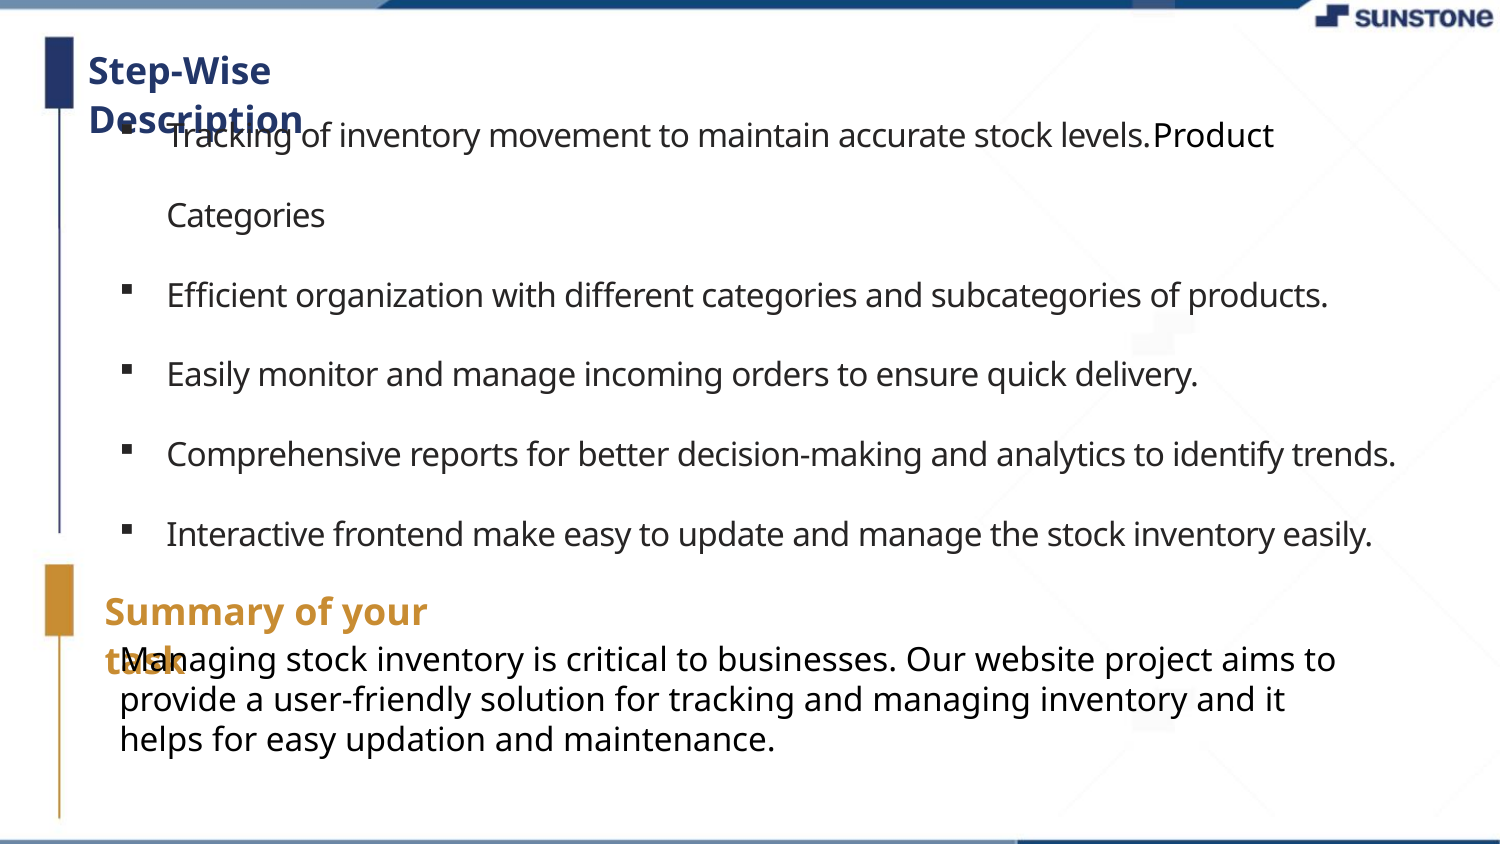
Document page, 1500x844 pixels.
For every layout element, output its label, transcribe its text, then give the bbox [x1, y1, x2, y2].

text_box Managing stock inventory is critical to businesses. Our website project aims to provide a user-friendly solution for tracking and managing inventory and it helps for easy updation and maintenance. [104, 630, 1376, 806]
text_box Tracking of inventory movement to maintain accurate stock levels.Product Categories Efficient organization with different categories and subcategories of products. Easily monitor and manage incoming orders to ensure quick delivery. Comprehensive reports for better decision-making and analytics to identify trends. Interactive frontend make easy to update and manage the stock inventory easily. [104, 66, 1428, 601]
text_box [0, 0, 1500, 844]
text_box Step-Wise Description [88, 43, 467, 141]
text_box Summary of your task [104, 601, 476, 630]
